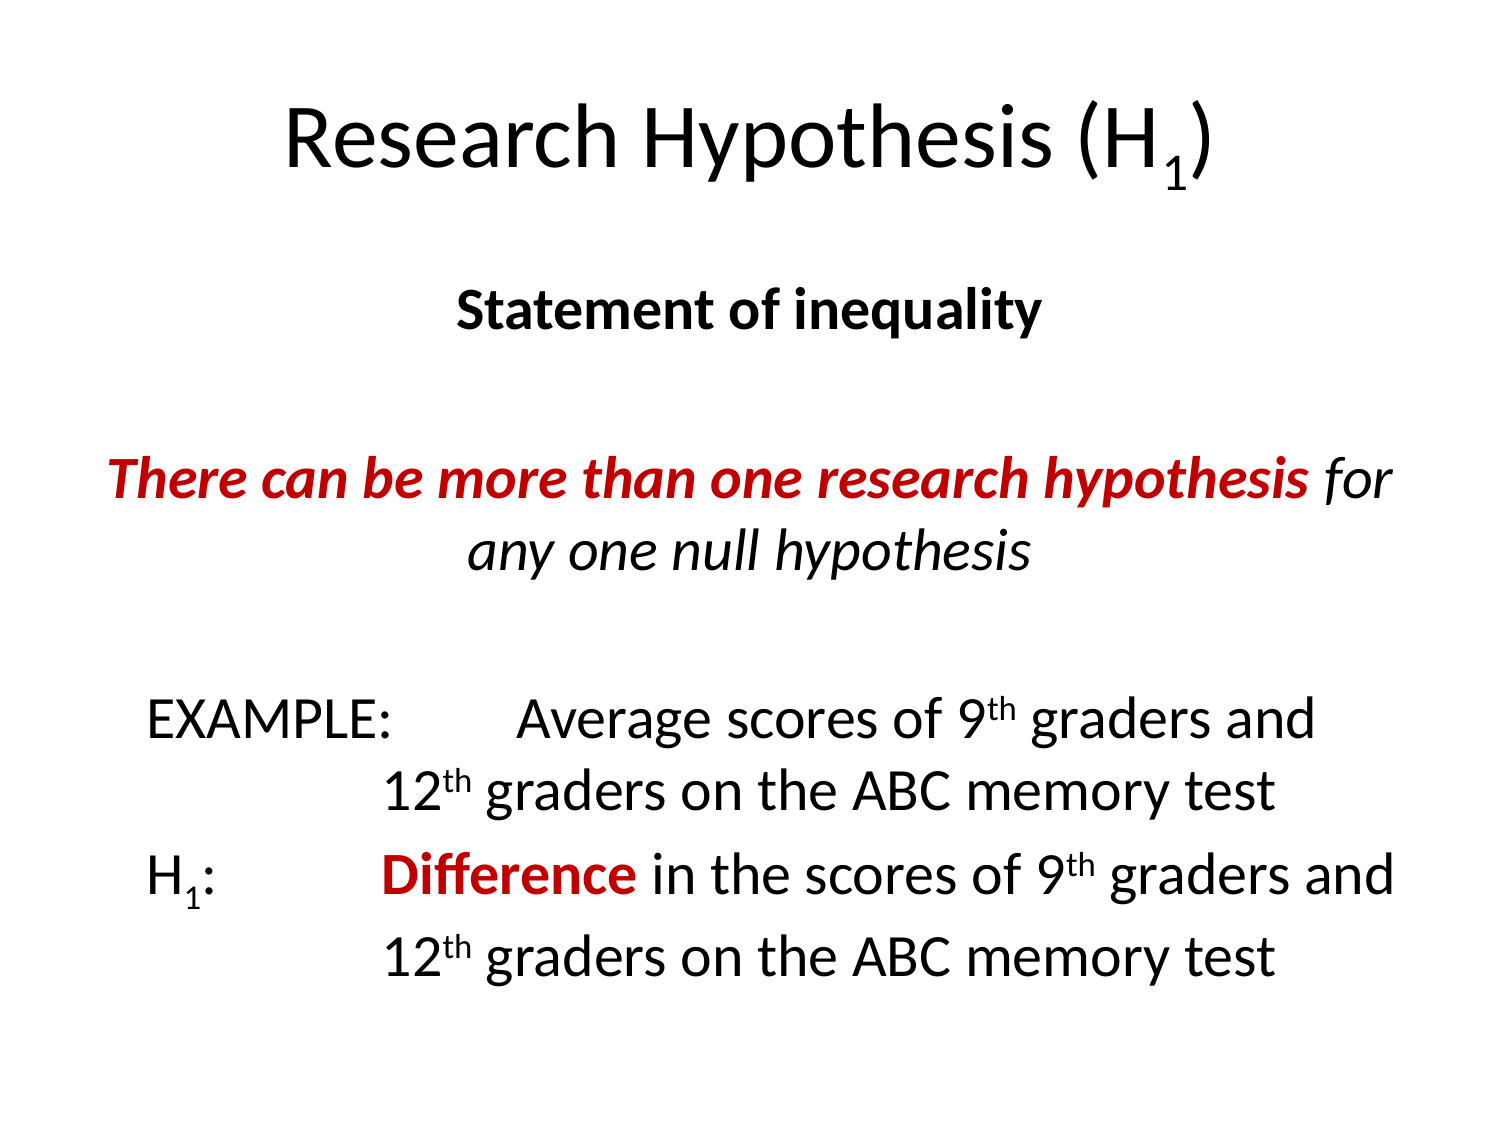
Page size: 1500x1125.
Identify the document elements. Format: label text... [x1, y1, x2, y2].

list Statement of inequality There can be more than one research hypothesis for any one null hypothesis Example: Average scores of 9th graders and 12th graders on the ABC memory test H1: Difference in the scores of 9th graders and 12th graders on the ABC memory test [75, 262, 1425, 1005]
title Research Hypothesis (H1) [75, 45, 1425, 233]
